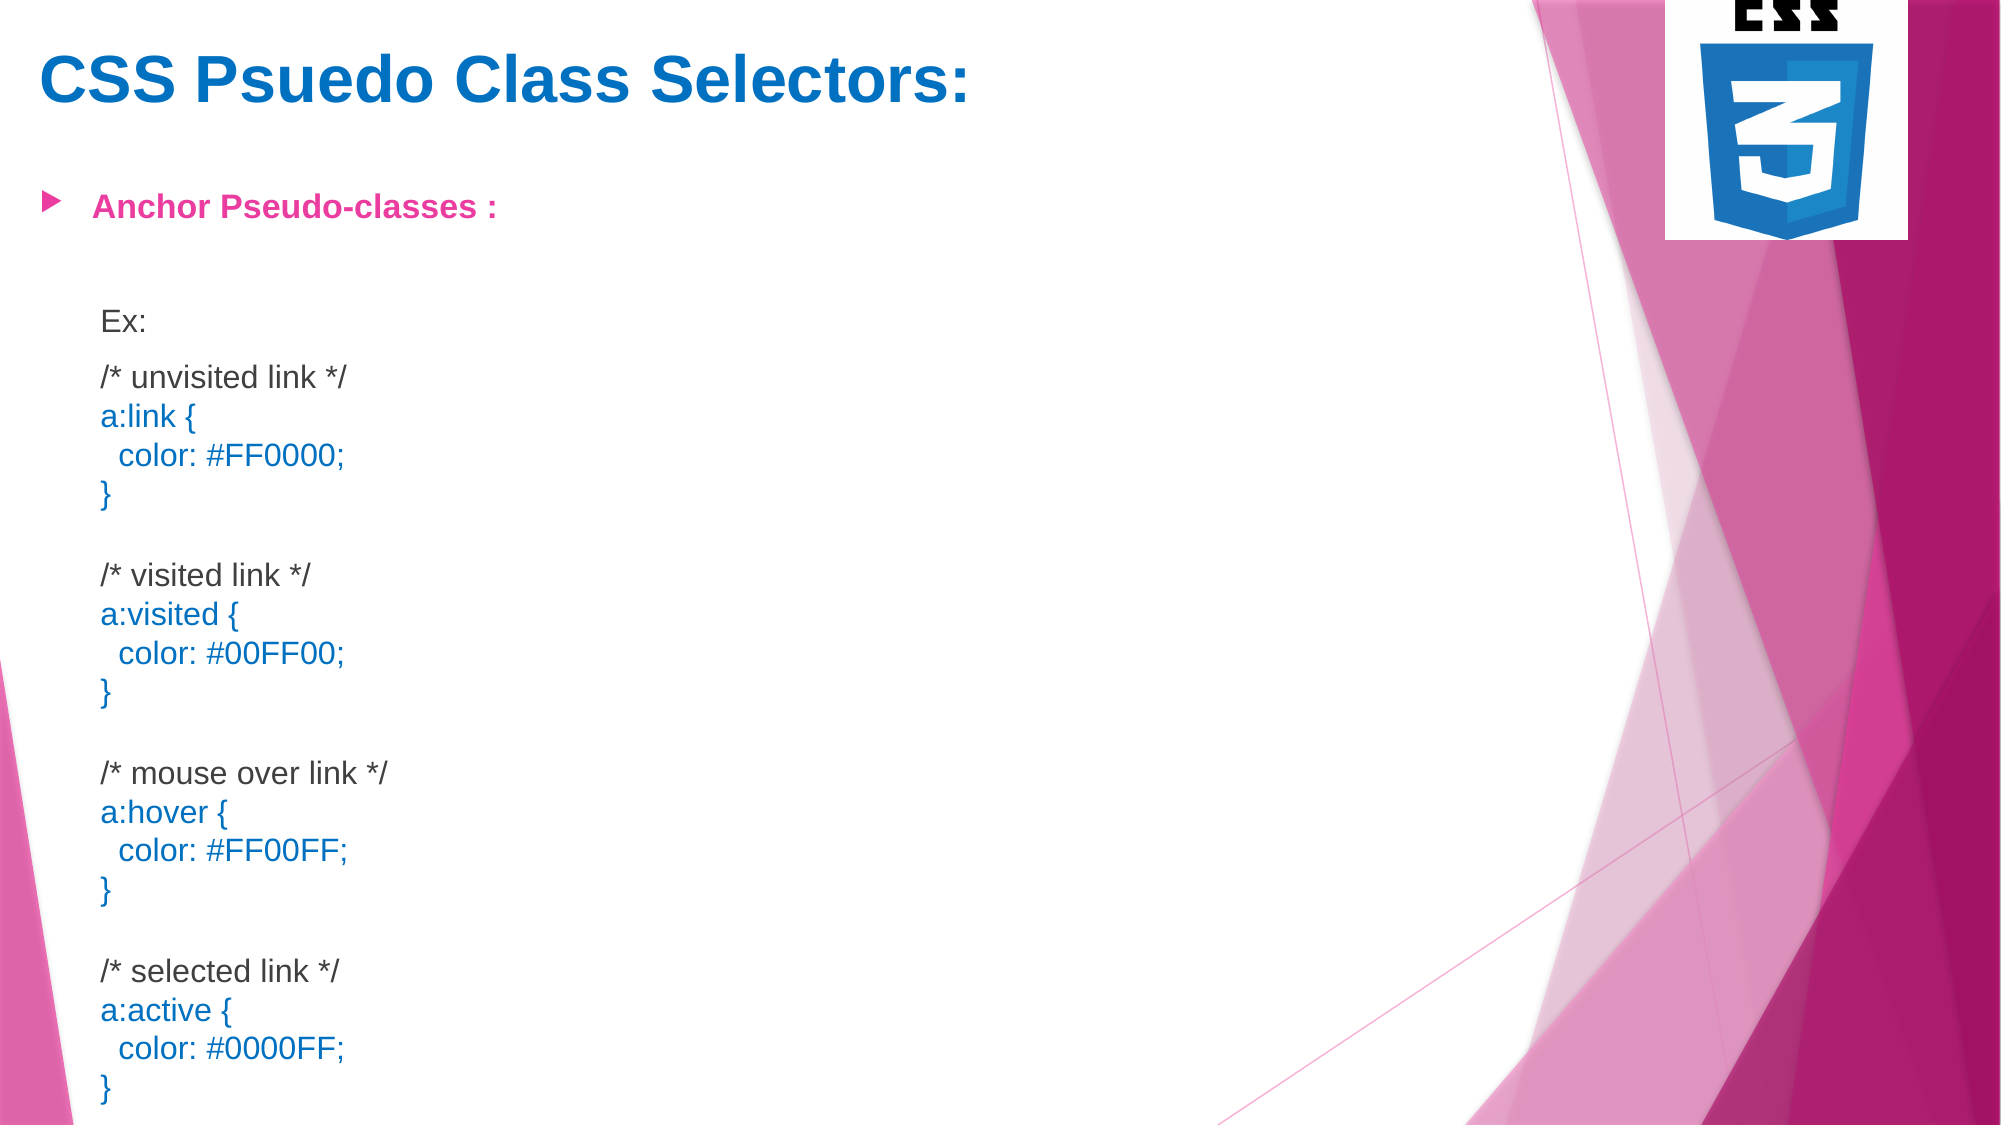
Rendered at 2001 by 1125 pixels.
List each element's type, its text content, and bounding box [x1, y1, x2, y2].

picture [1665, 0, 1908, 241]
list Anchor Pseudo-classes : Ex: /* unvisited link */ a:link { color: #FF0000; } /* visited link */ a:visited { color: #00FF00; } /* mouse over link */ a:hover { color: #FF00FF; } /* selected link */ a:active { color: #0000FF; } [24, 177, 1588, 1115]
text_box CSS Psuedo Class Selectors: [24, 28, 1020, 150]
